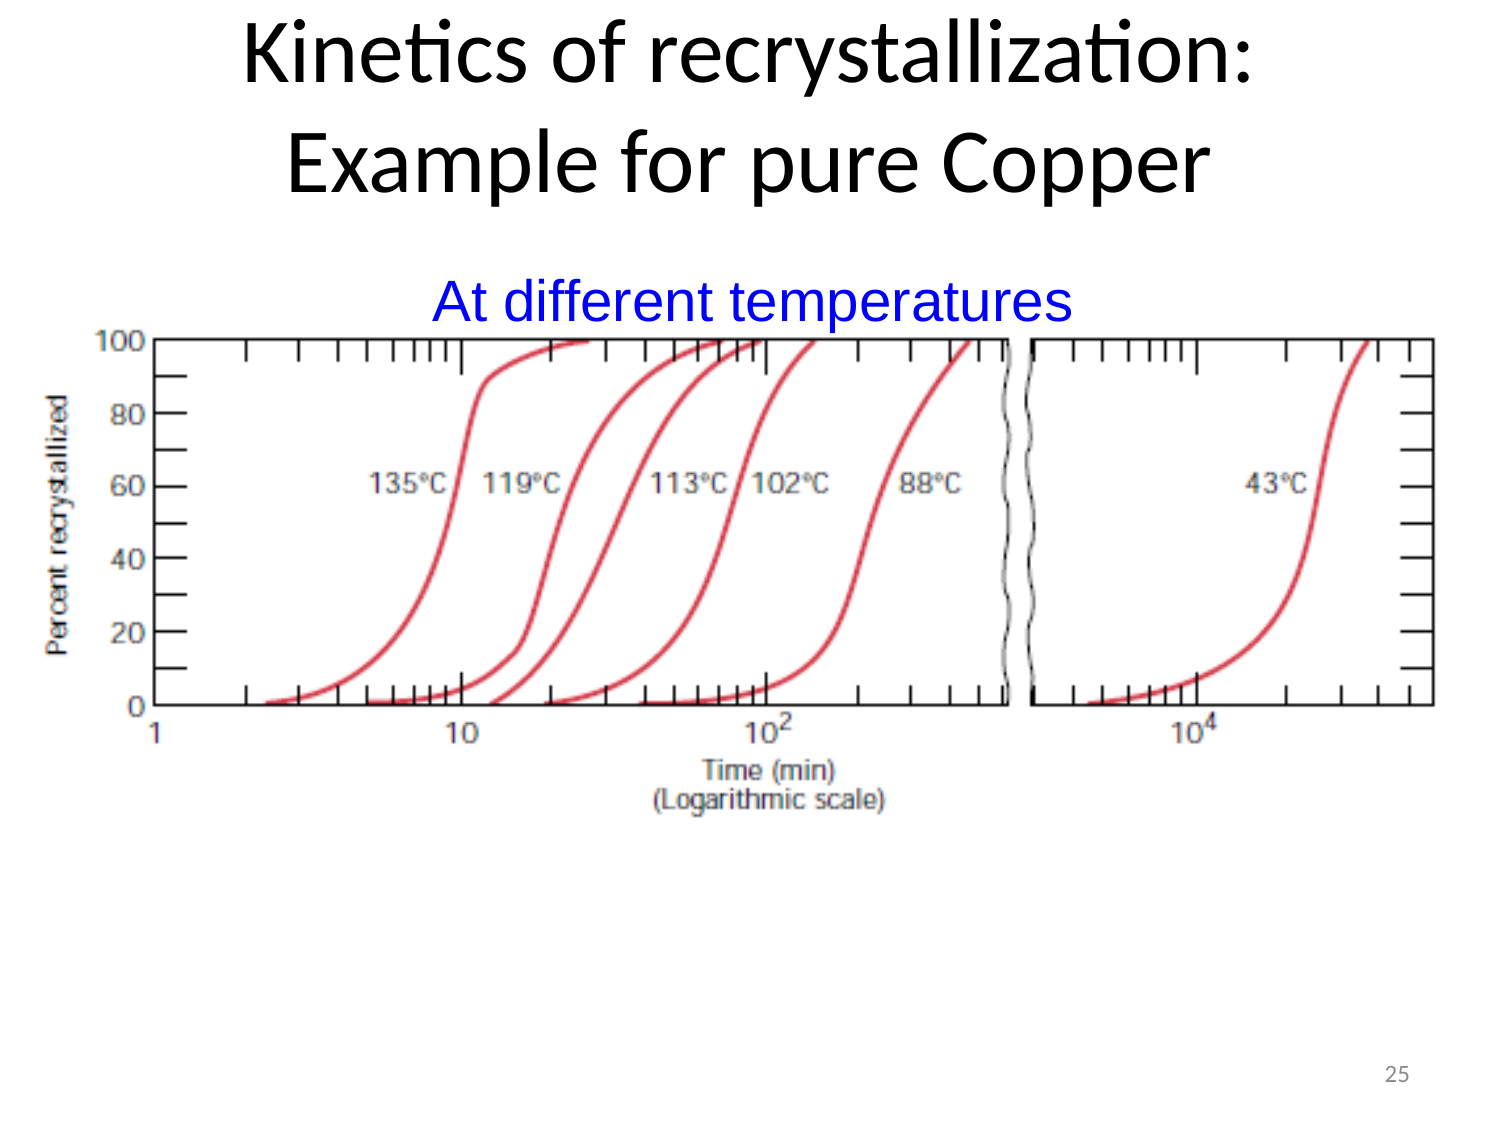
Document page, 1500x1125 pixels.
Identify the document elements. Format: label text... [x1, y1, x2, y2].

slide_number 25 [1074, 1042, 1425, 1103]
picture [25, 302, 1459, 823]
text_box At different temperatures [417, 255, 1090, 301]
title Kinetics of recrystallization: Example for pure Copper [74, 7, 1426, 196]
